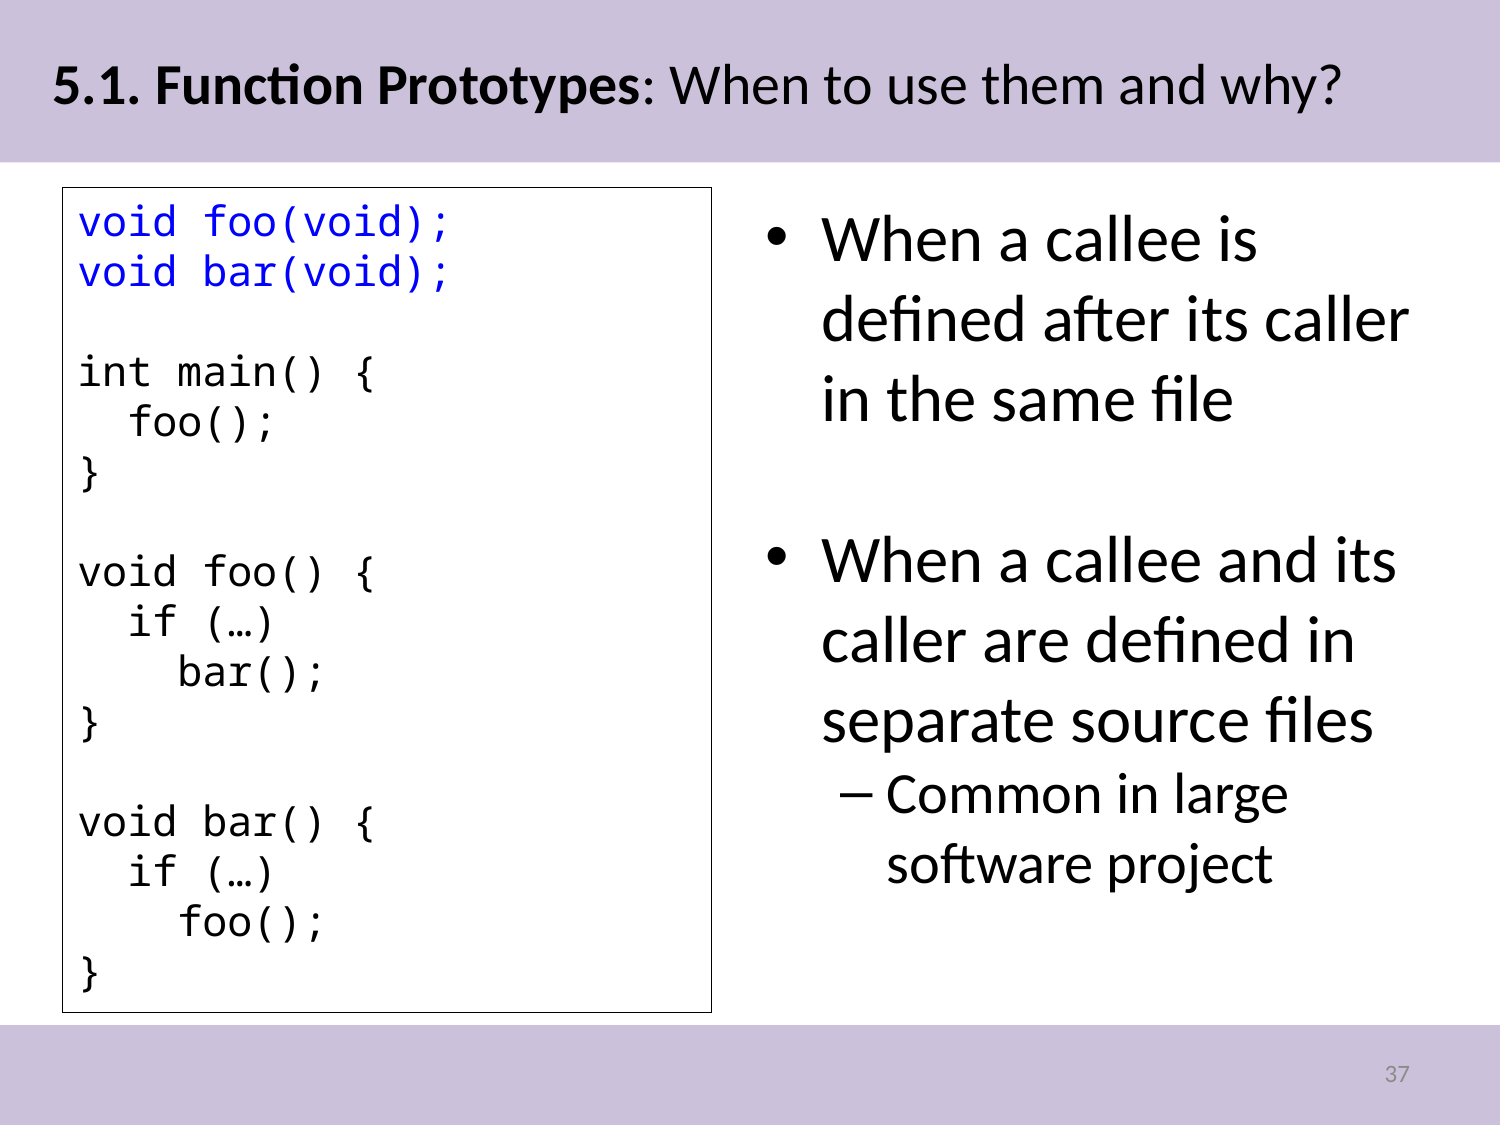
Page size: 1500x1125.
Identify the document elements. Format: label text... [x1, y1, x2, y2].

list When a callee is defined after its caller in the same file When a callee and its caller are defined in separate source files Common in large software project [750, 187, 1475, 1013]
title 5.1. Function Prototypes: When to use them and why? [37, 12, 1475, 150]
text_box void foo(void); void bar(void); int main() { foo(); } void foo() { if (…) bar(); } void bar() { if (…) foo(); } [62, 187, 712, 1013]
slide_number 37 [1074, 1042, 1425, 1103]
